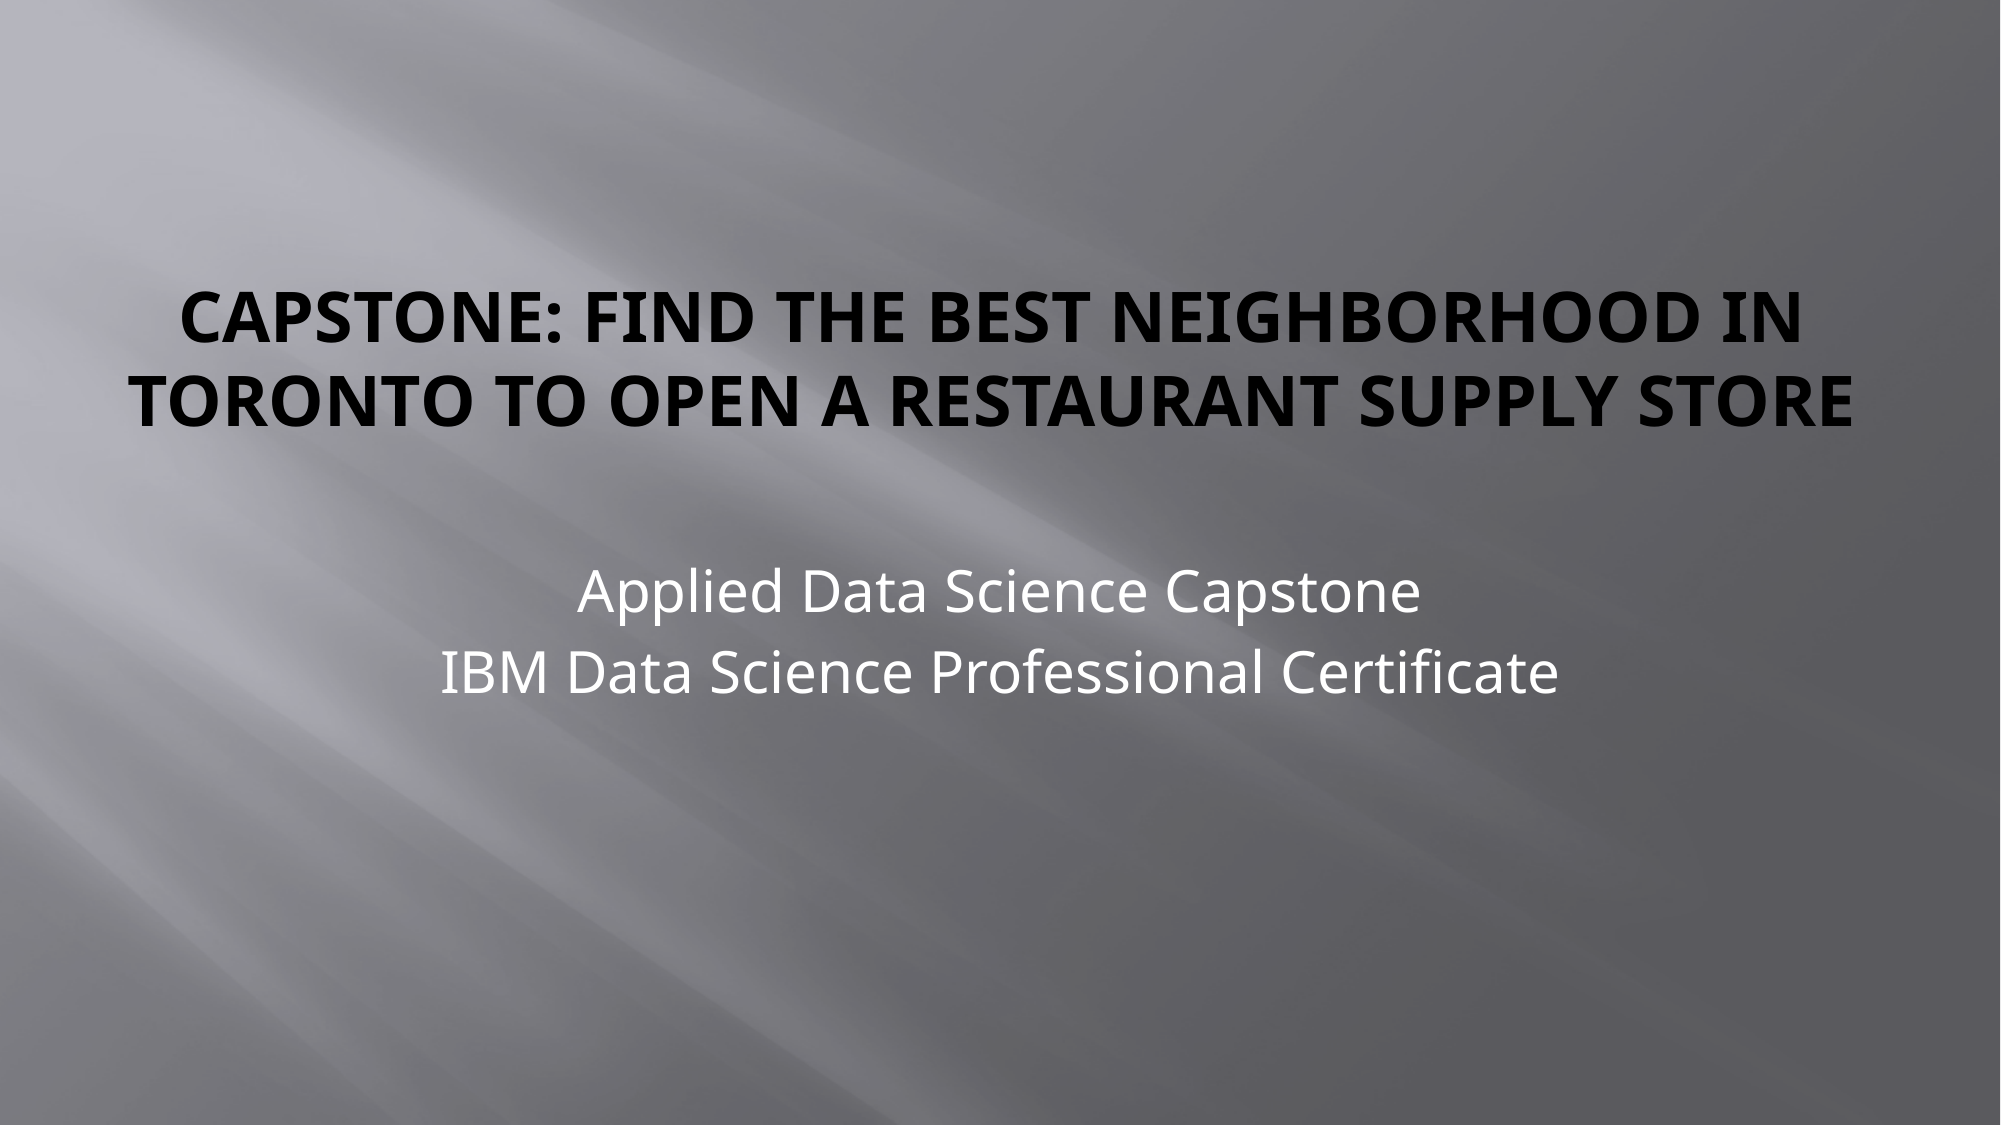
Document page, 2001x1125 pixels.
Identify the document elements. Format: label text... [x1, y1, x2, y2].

title Capstone: Find the best neighborhood in Toronto to open a Restaurant Supply Store [92, 224, 1893, 525]
subtitle Applied Data Science Capstone IBM Data Science Professional Certificate [300, 546, 1700, 834]
